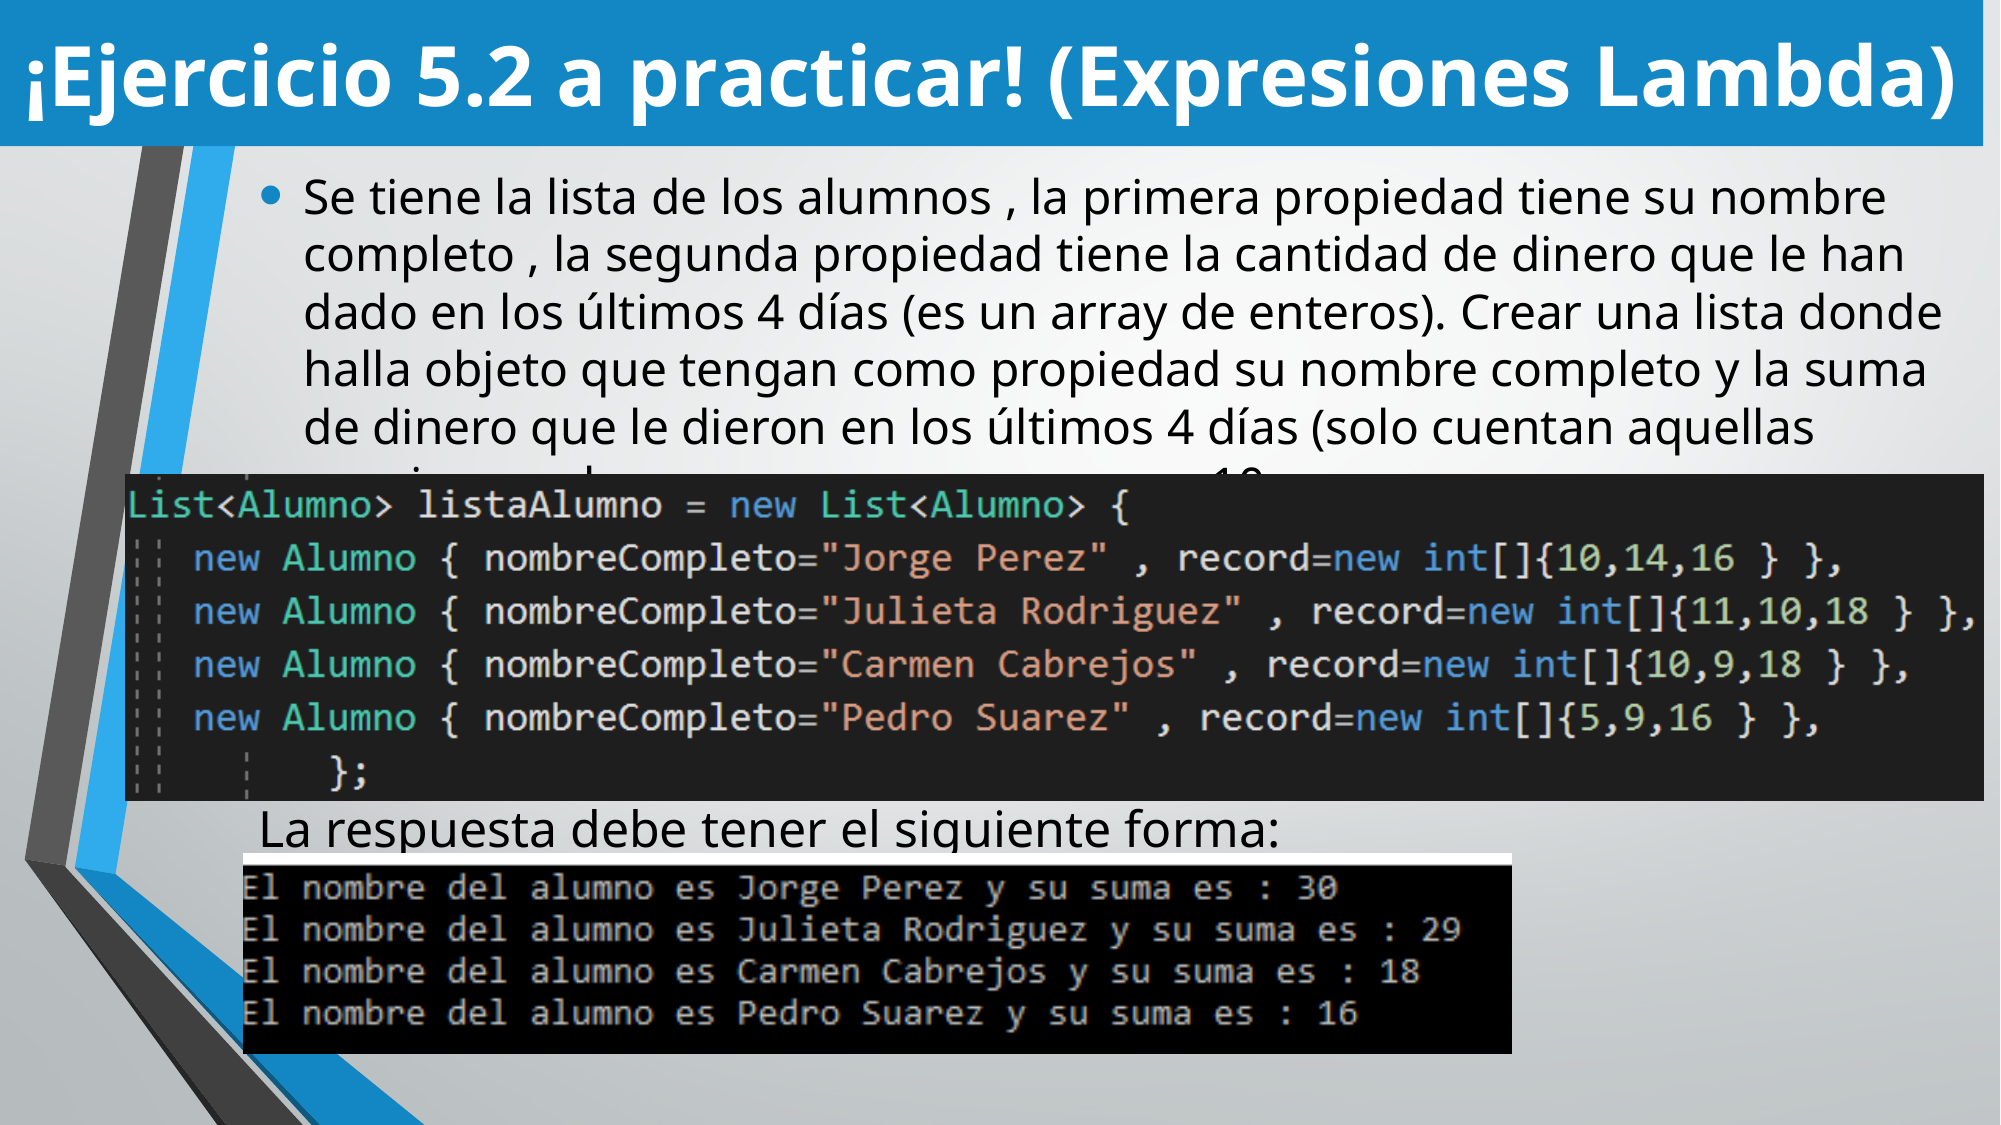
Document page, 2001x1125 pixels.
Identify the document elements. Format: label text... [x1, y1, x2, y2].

text_box ¡Ejercicio 5.2 a practicar! (Expresiones Lambda) [0, 0, 1984, 147]
text_box La respuesta debe tener el siguiente forma: [243, 801, 1887, 875]
picture [125, 473, 1984, 801]
picture [243, 853, 1513, 1054]
list Se tiene la lista de los alumnos , la primera propiedad tiene su nombre completo , la segunda propiedad tiene la cantidad de dinero que le han dado en los últimos 4 días (es un array de enteros). Crear una lista donde halla objeto que tengan como propiedad su nombre completo y la suma de dinero que le dieron en los últimos 4 días (solo cuentan aquellas propinas en la suma que son mayores a 10 [243, 158, 1984, 473]
